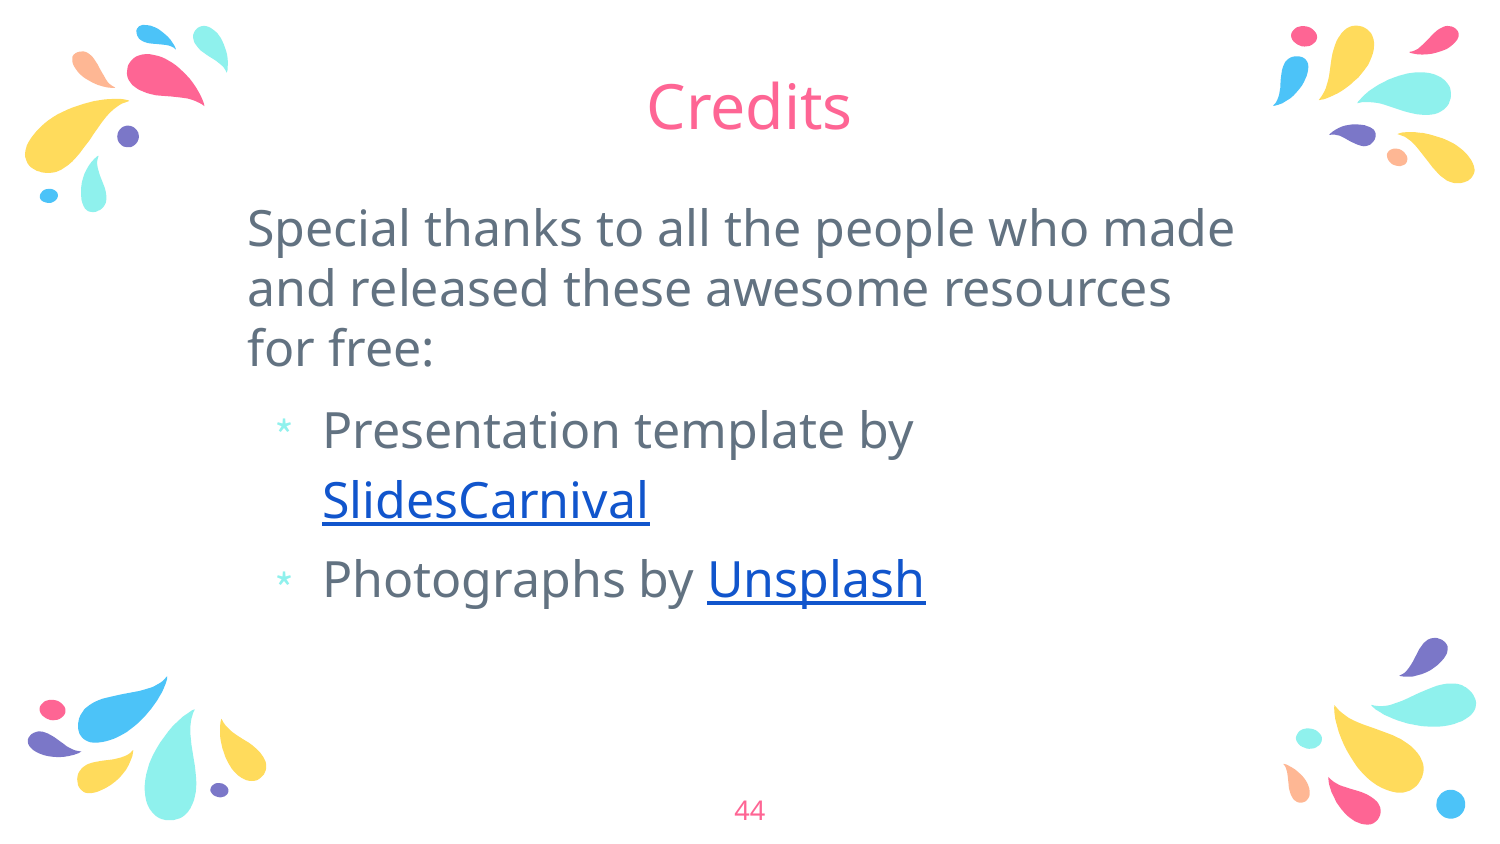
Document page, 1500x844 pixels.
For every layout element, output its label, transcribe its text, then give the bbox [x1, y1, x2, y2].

title Credits [247, 33, 1253, 175]
list Special thanks to all the people who made and released these awesome resources for free: Presentation template by SlidesCarnival Photographs by Unsplash [247, 196, 1253, 808]
slide_number 44 [705, 779, 795, 844]
